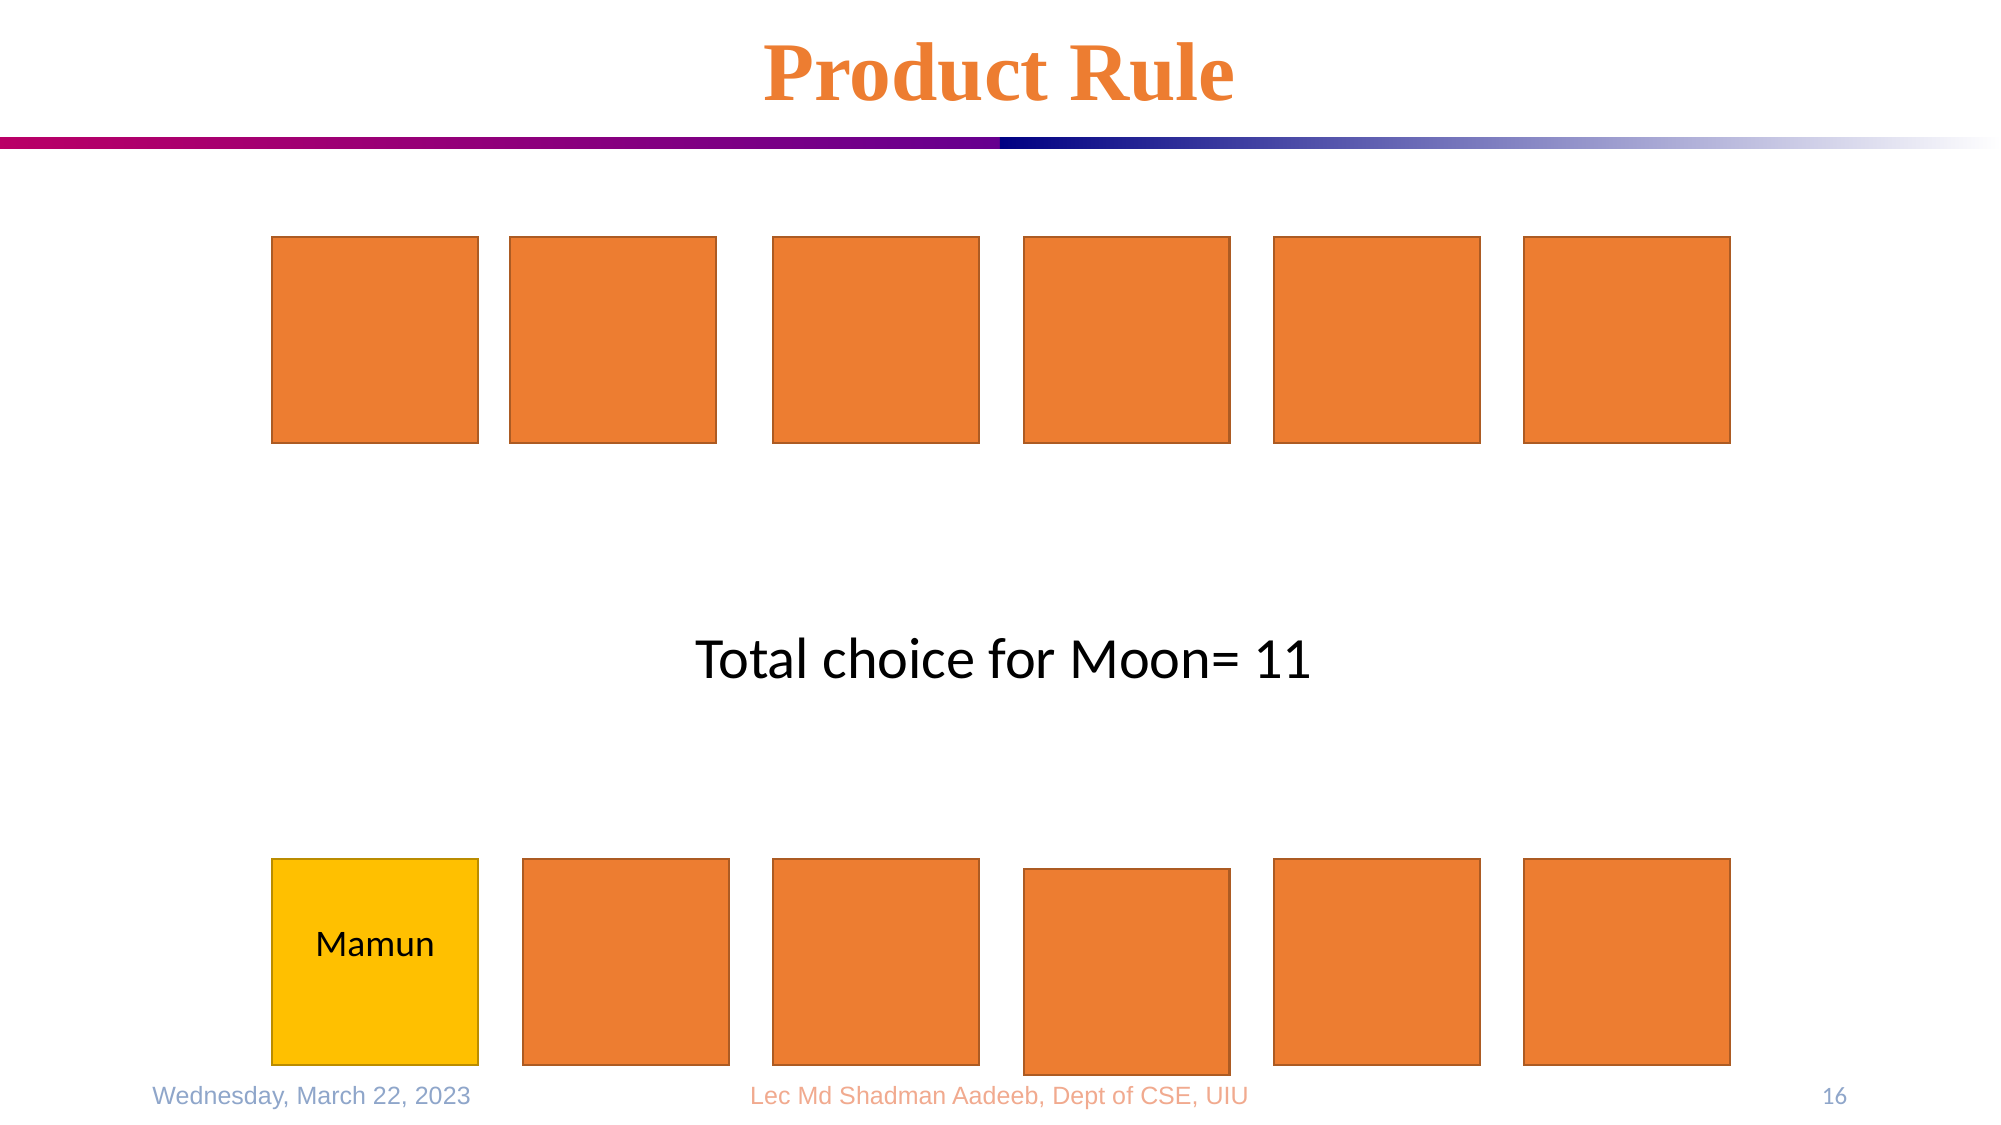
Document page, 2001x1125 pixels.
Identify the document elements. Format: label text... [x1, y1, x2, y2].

text_box [272, 859, 479, 1066]
text_box [1273, 236, 1480, 443]
text_box [522, 859, 729, 1066]
text_box [1023, 236, 1230, 443]
text_box [1524, 236, 1731, 443]
text_box [1524, 859, 1731, 1066]
text_box Total choice for Moon= 11 [678, 613, 1329, 699]
text_box Mamun [300, 911, 451, 972]
text_box [1023, 869, 1230, 1076]
title Product Rule [137, 24, 1863, 124]
text_box [773, 859, 980, 1066]
text_box [272, 236, 479, 443]
text_box [1273, 859, 1480, 1066]
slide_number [137, 1065, 588, 1125]
text_box [510, 236, 717, 443]
text_box [773, 236, 980, 443]
slide_number 16 [1412, 1065, 1863, 1125]
footer Lec Md Shadman Aadeeb, Dept of CSE, UIU [662, 1065, 1338, 1125]
